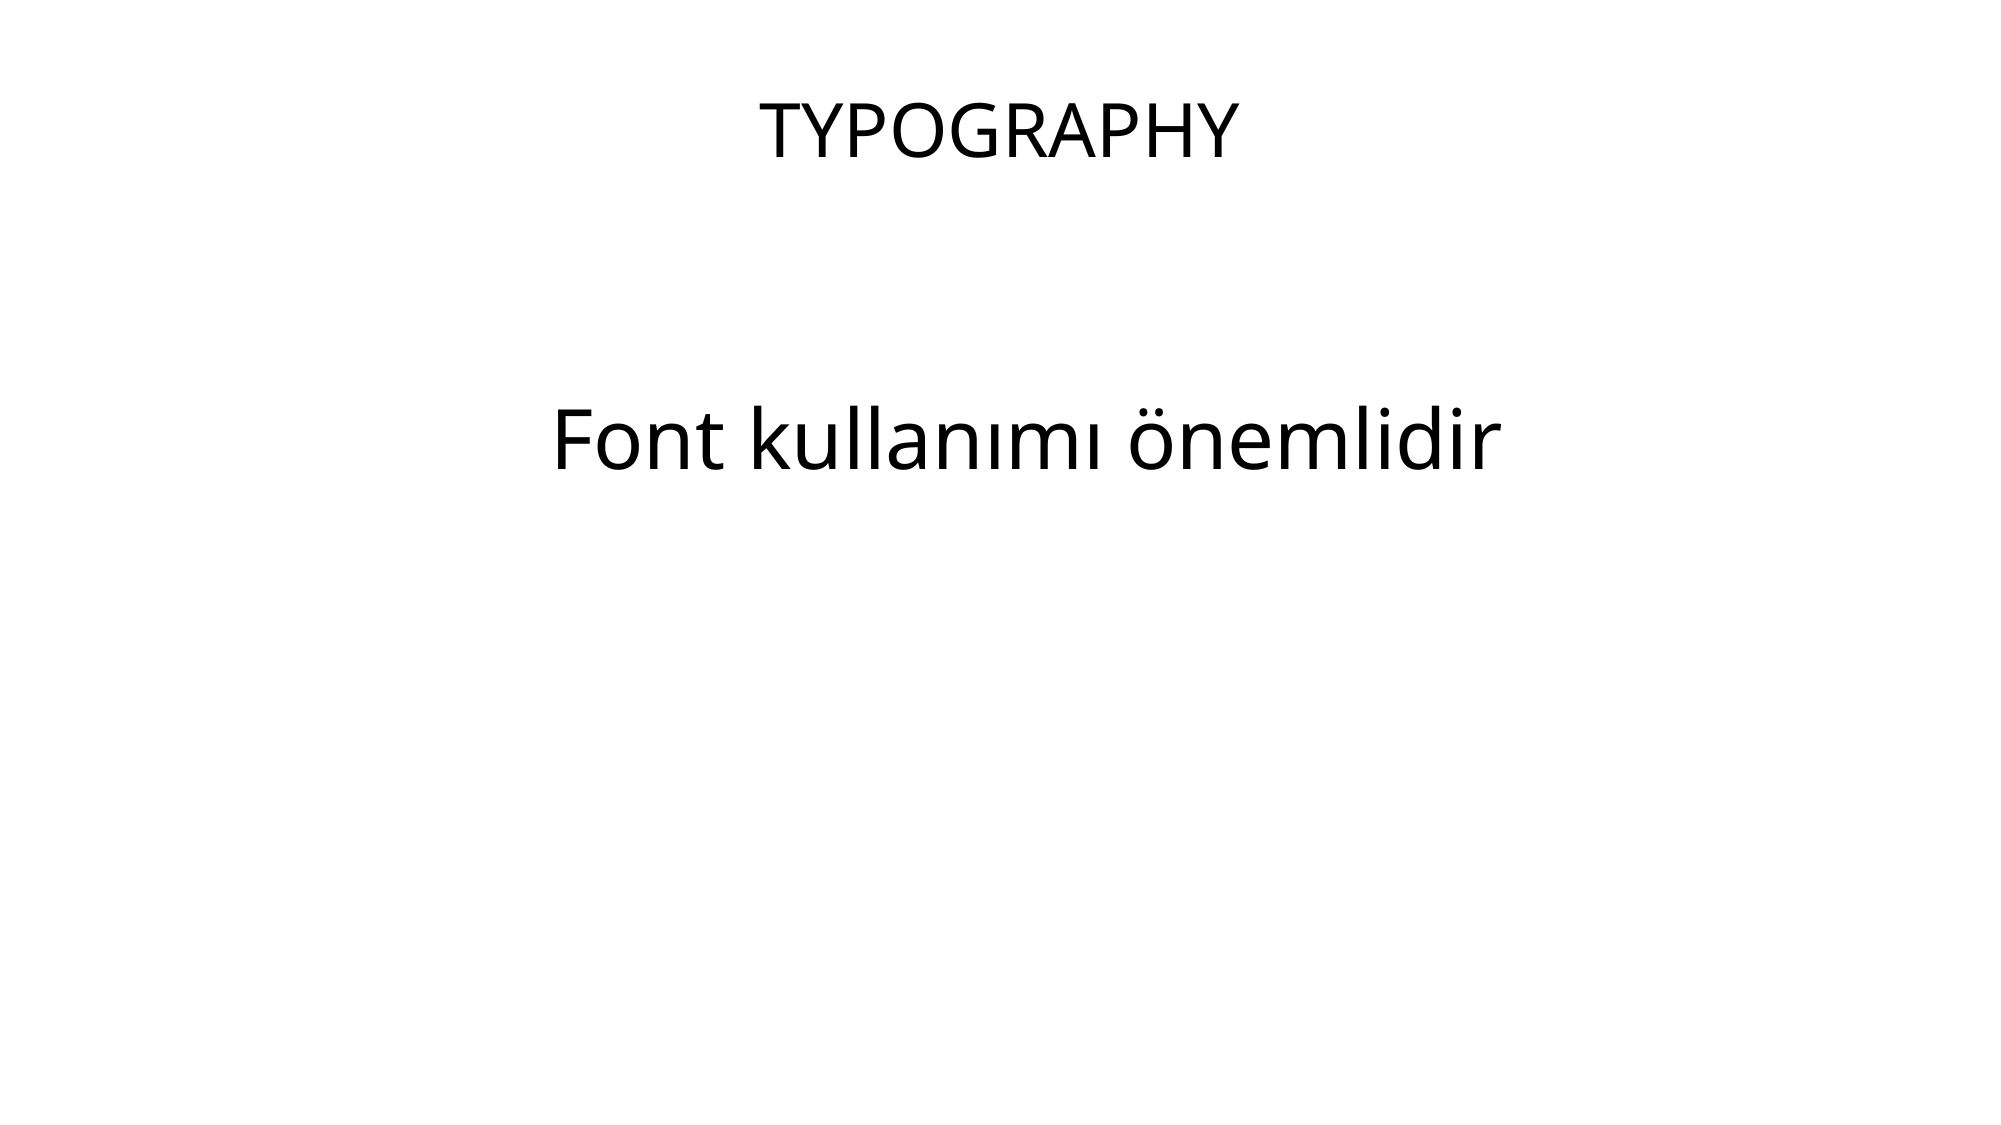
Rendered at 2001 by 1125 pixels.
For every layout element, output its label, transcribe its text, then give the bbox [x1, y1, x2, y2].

text_box TYPOGRAPHY [744, 74, 1256, 180]
text_box Font kullanımı önemlidir [180, 378, 1874, 494]
